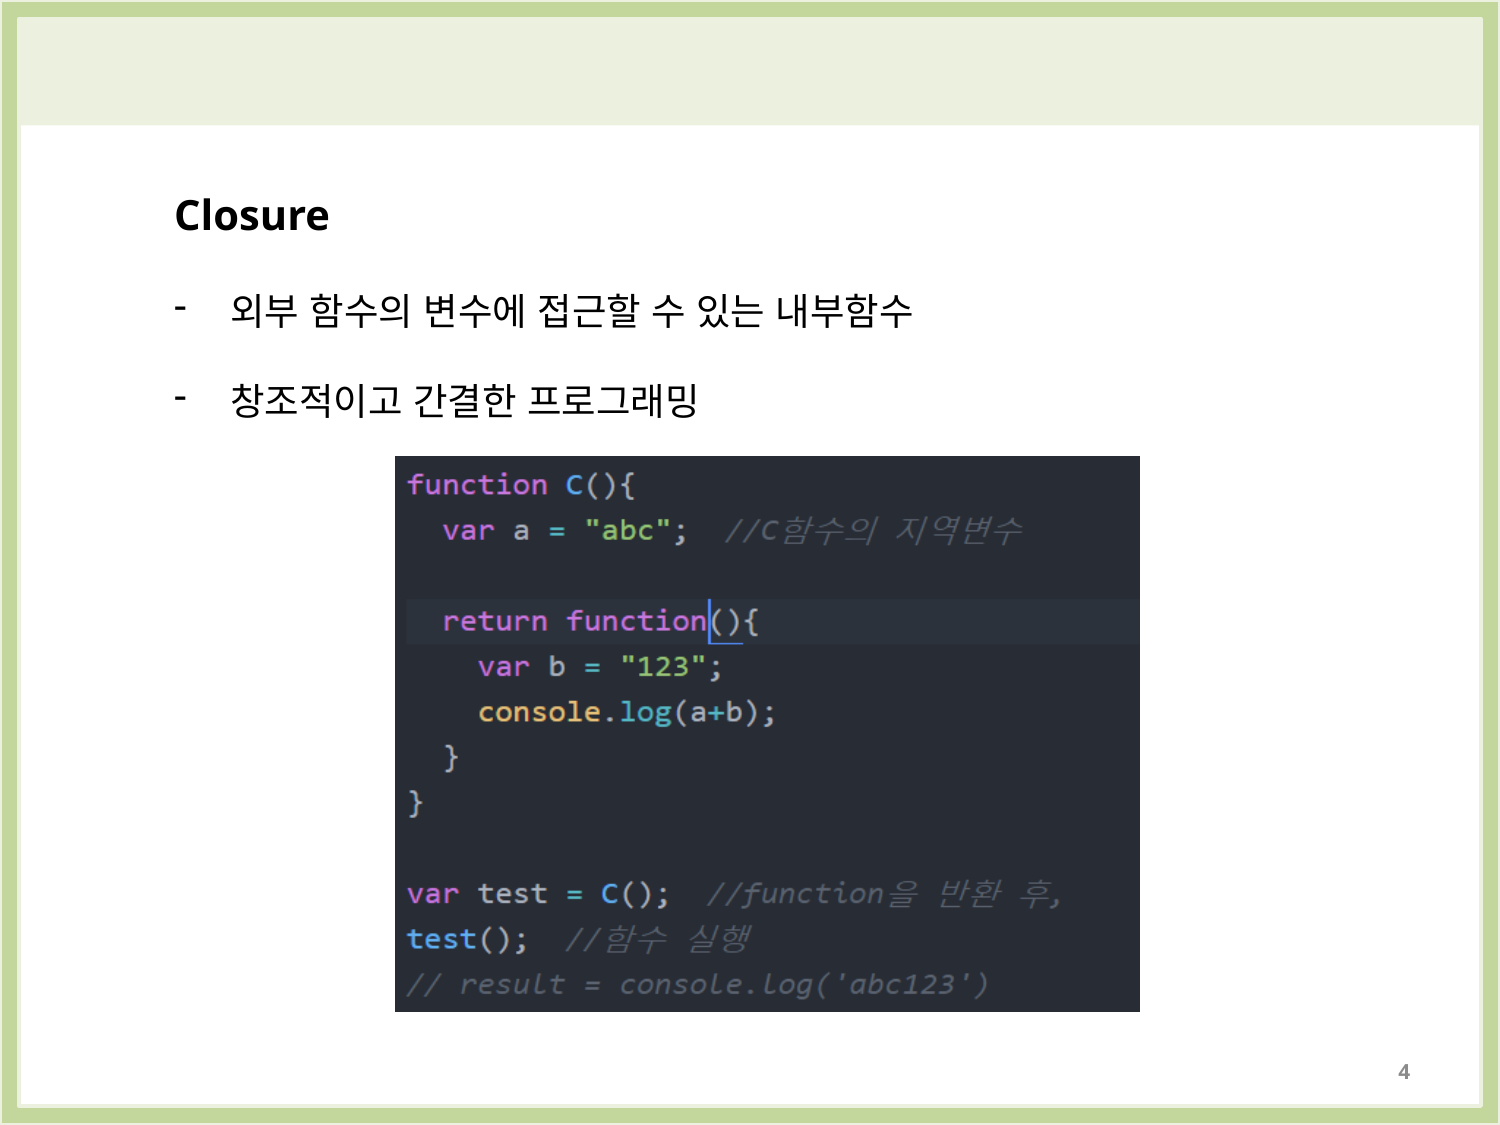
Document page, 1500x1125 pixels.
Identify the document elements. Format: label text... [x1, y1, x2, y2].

picture [395, 455, 1140, 1012]
slide_number 4 [1074, 1042, 1425, 1103]
text_box Closure 외부 함수의 변수에 접근할 수 있는 내부함수 창조적이고 간결한 프로그래밍 [159, 180, 1329, 476]
